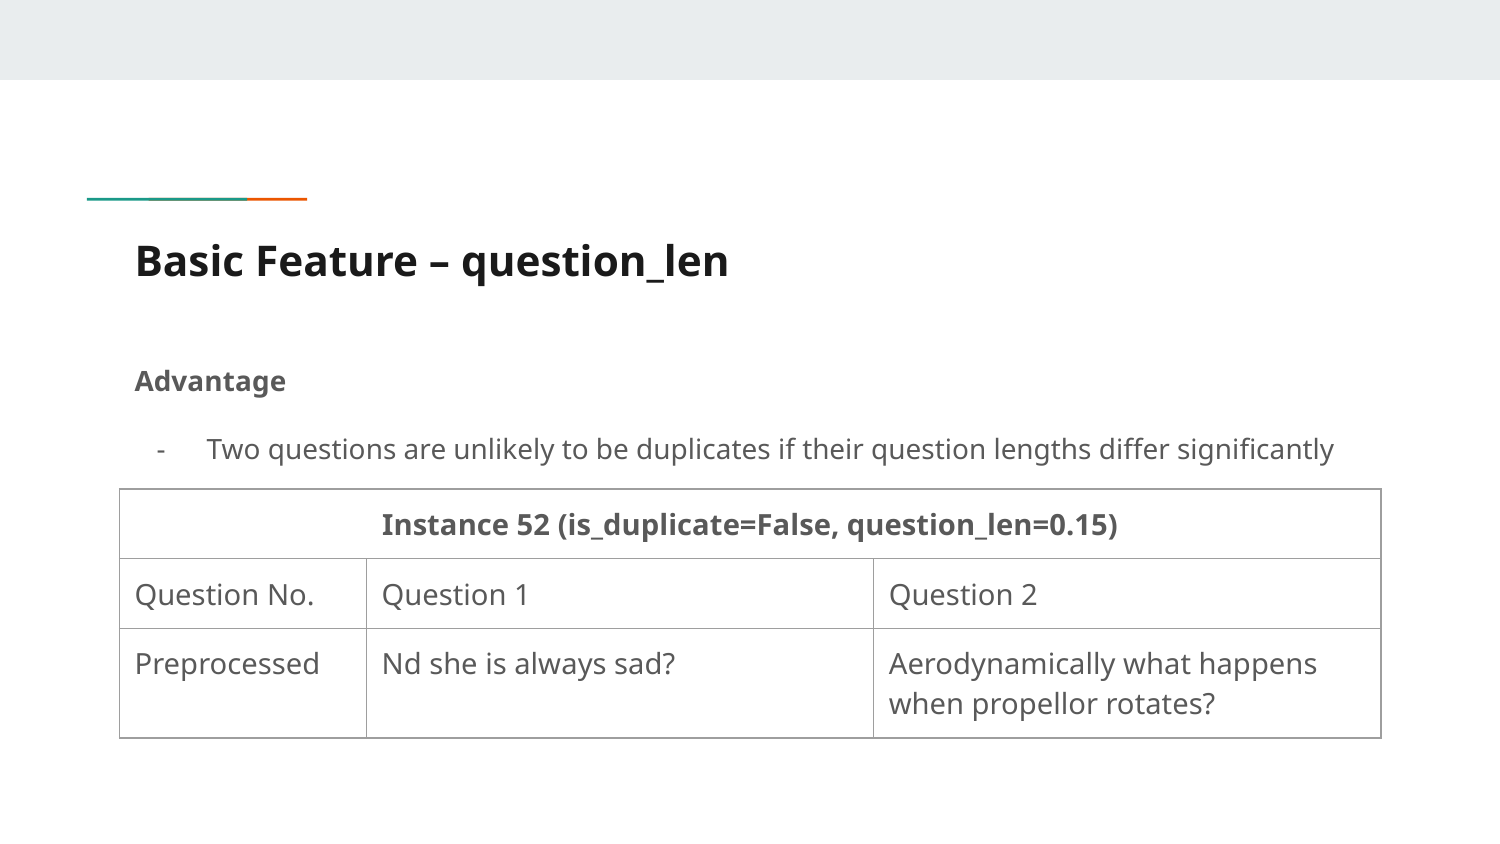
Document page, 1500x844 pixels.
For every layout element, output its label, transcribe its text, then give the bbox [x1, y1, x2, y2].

table_cell Question 1 [367, 559, 873, 628]
table_cell Aerodynamically what happens when propellor rotates? [874, 629, 1380, 737]
table_cell Question No. [120, 559, 366, 628]
table_cell Question 2 [874, 559, 1380, 628]
list Advantage Two questions are unlikely to be duplicates if their question lengths differ significantly [119, 341, 1381, 488]
table_cell Preprocessed [120, 629, 366, 737]
table_cell Nd she is always sad? [367, 629, 873, 737]
title Basic Feature – question_len [119, 216, 1381, 305]
table_header Instance 52 (is_duplicate=False, question_len=0.15) [120, 490, 1380, 558]
